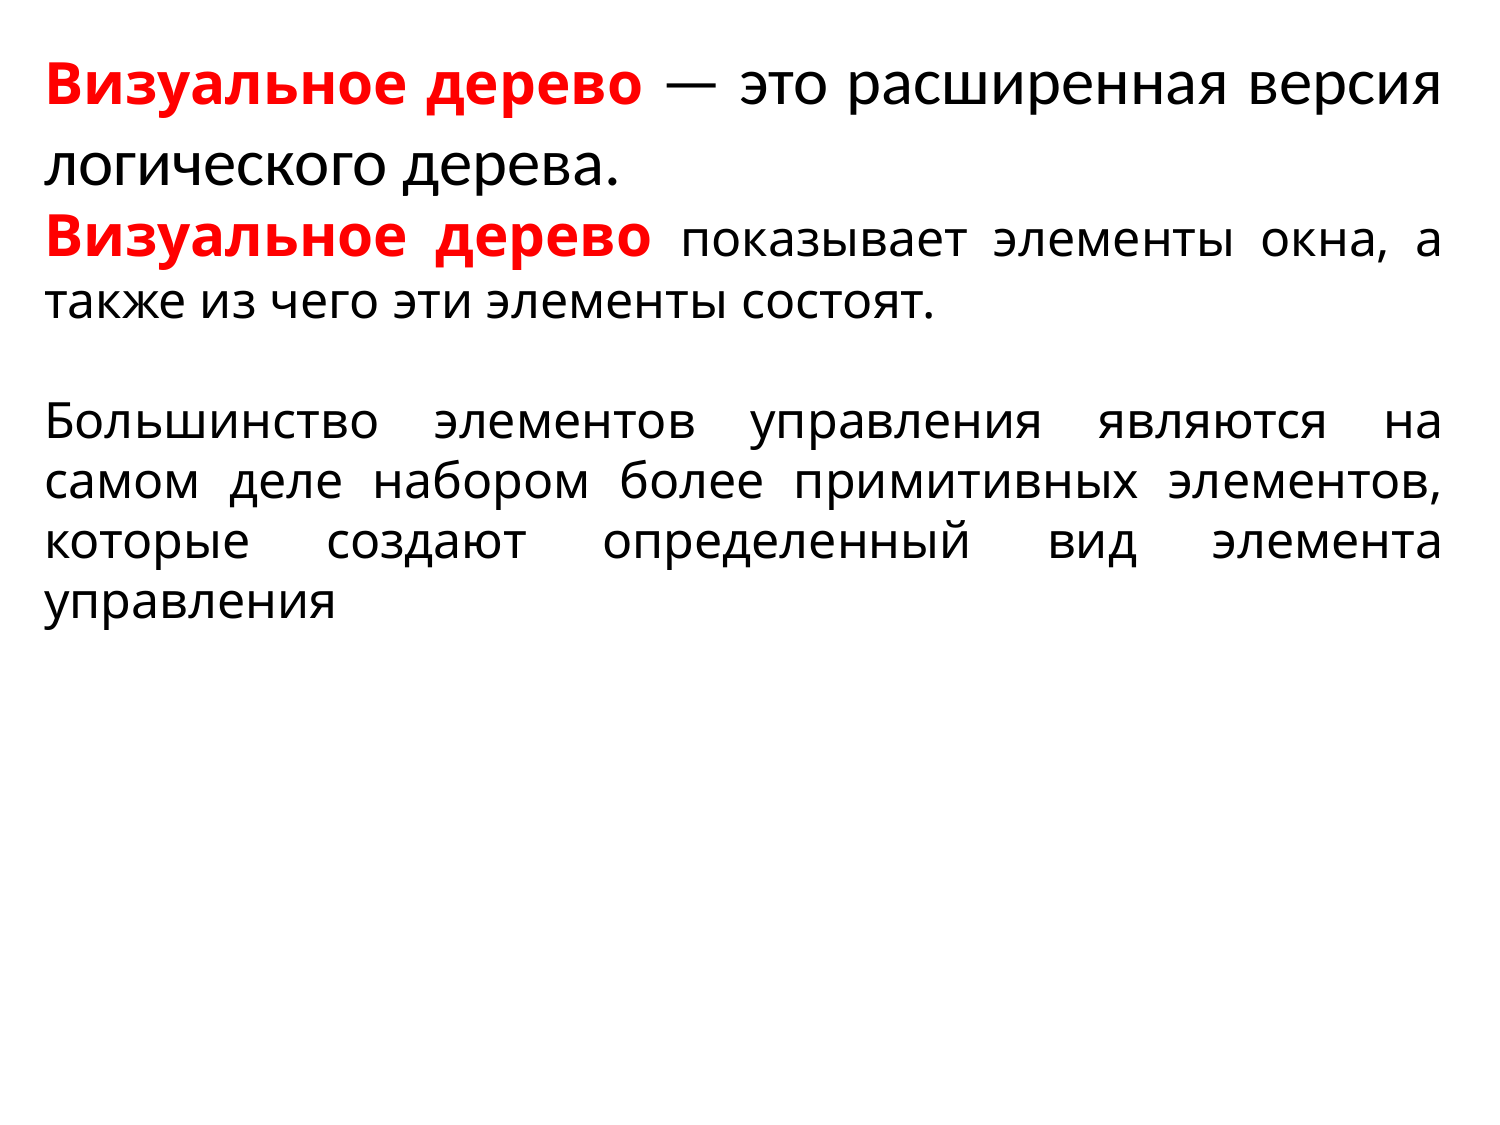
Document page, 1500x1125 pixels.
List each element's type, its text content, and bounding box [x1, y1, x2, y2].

text_box Визуальное дерево — это расширенная версия логического дерева. Визуальное дерево показывает элементы окна, а также из чего эти элементы состоят. Большинство элементов управления являются на самом деле набором более примитивных элементов, которые создают определенный вид элемента управления [29, 30, 1459, 636]
